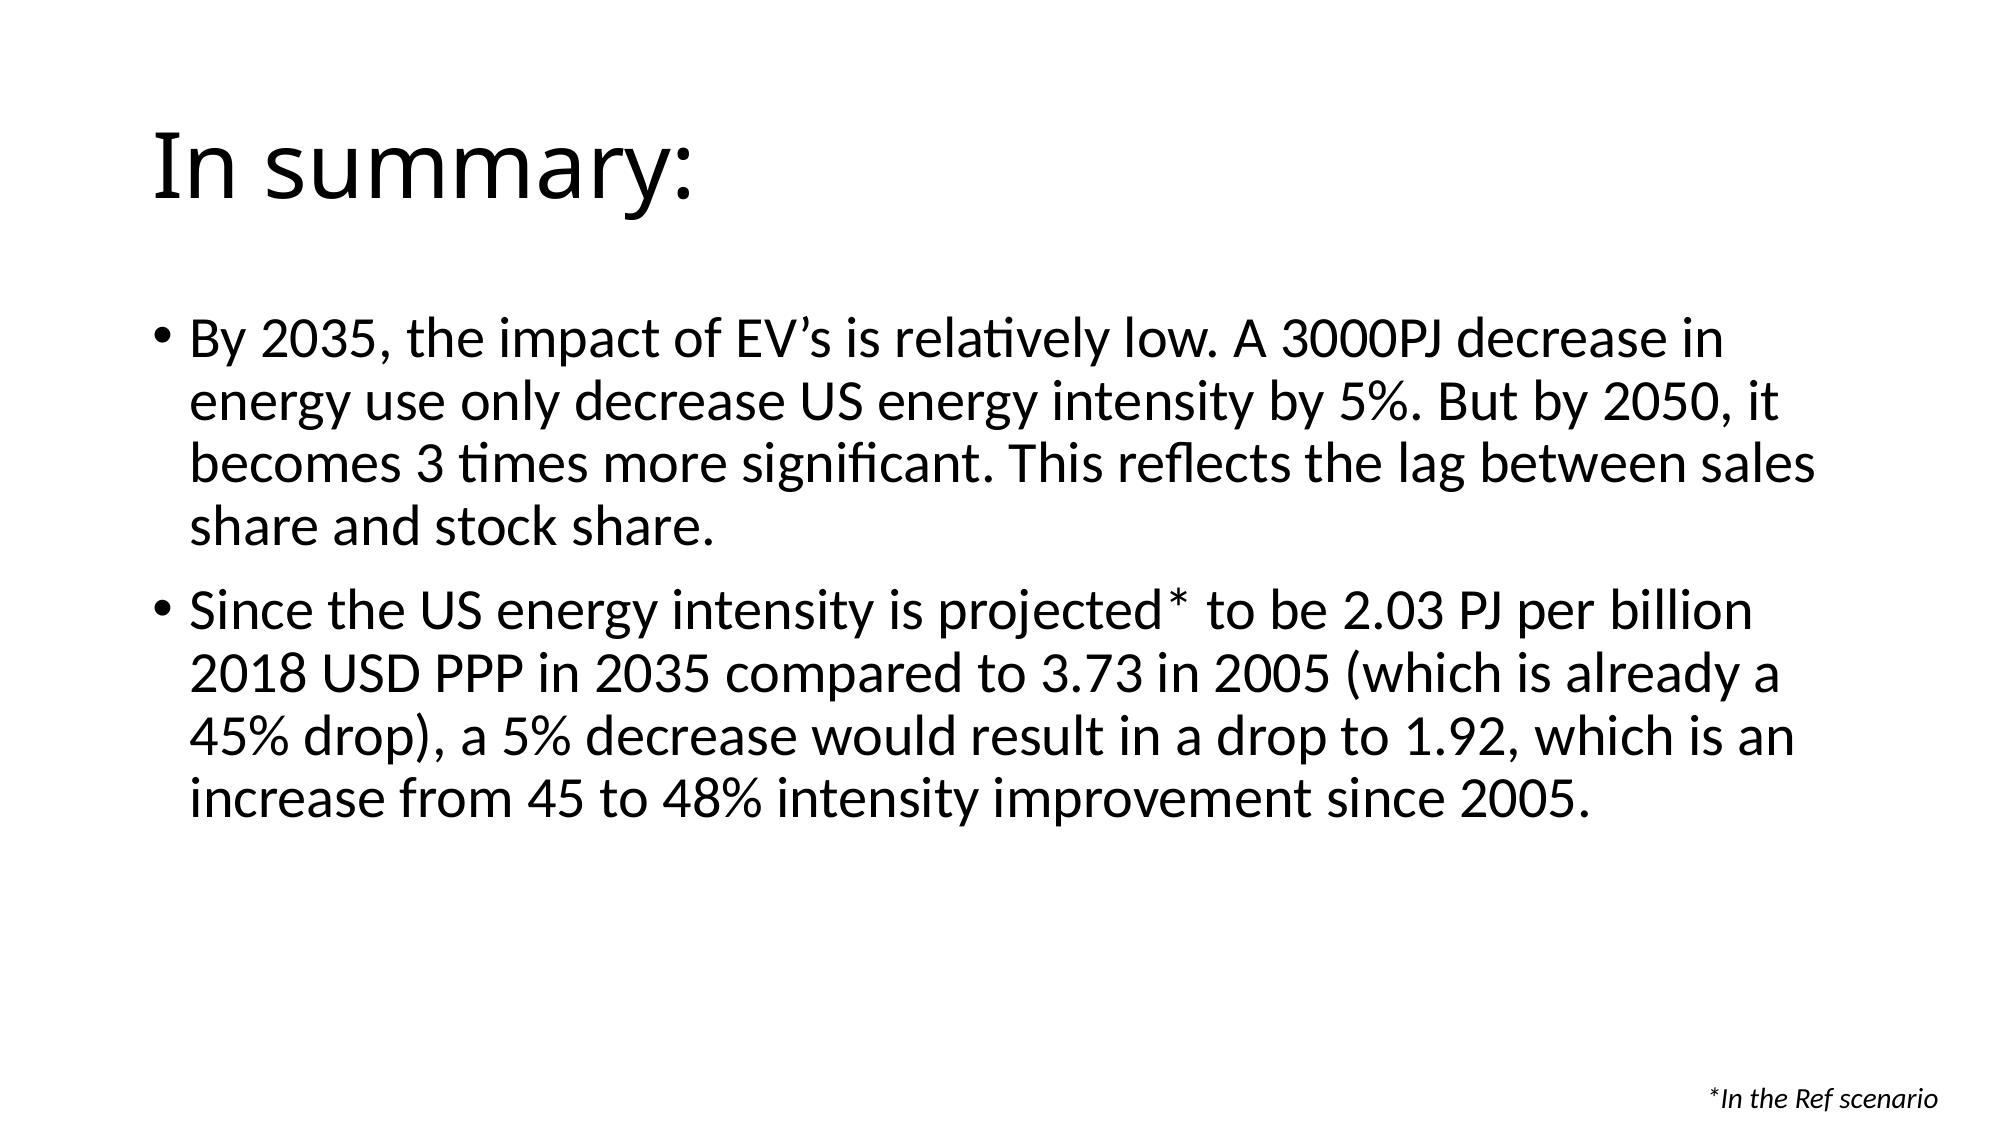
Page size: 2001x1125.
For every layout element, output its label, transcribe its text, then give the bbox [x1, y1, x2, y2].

text_box *In the Ref scenario [1691, 1071, 2000, 1122]
title In summary: [137, 59, 1863, 278]
list By 2035, the impact of EV’s is relatively low. A 3000PJ decrease in energy use only decrease US energy intensity by 5%. But by 2050, it becomes 3 times more significant. This reflects the lag between sales share and stock share. Since the US energy intensity is projected* to be 2.03 PJ per billion 2018 USD PPP in 2035 compared to 3.73 in 2005 (which is already a 45% drop), a 5% decrease would result in a drop to 1.92, which is an increase from 45 to 48% intensity improvement since 2005. [137, 299, 1863, 1014]
